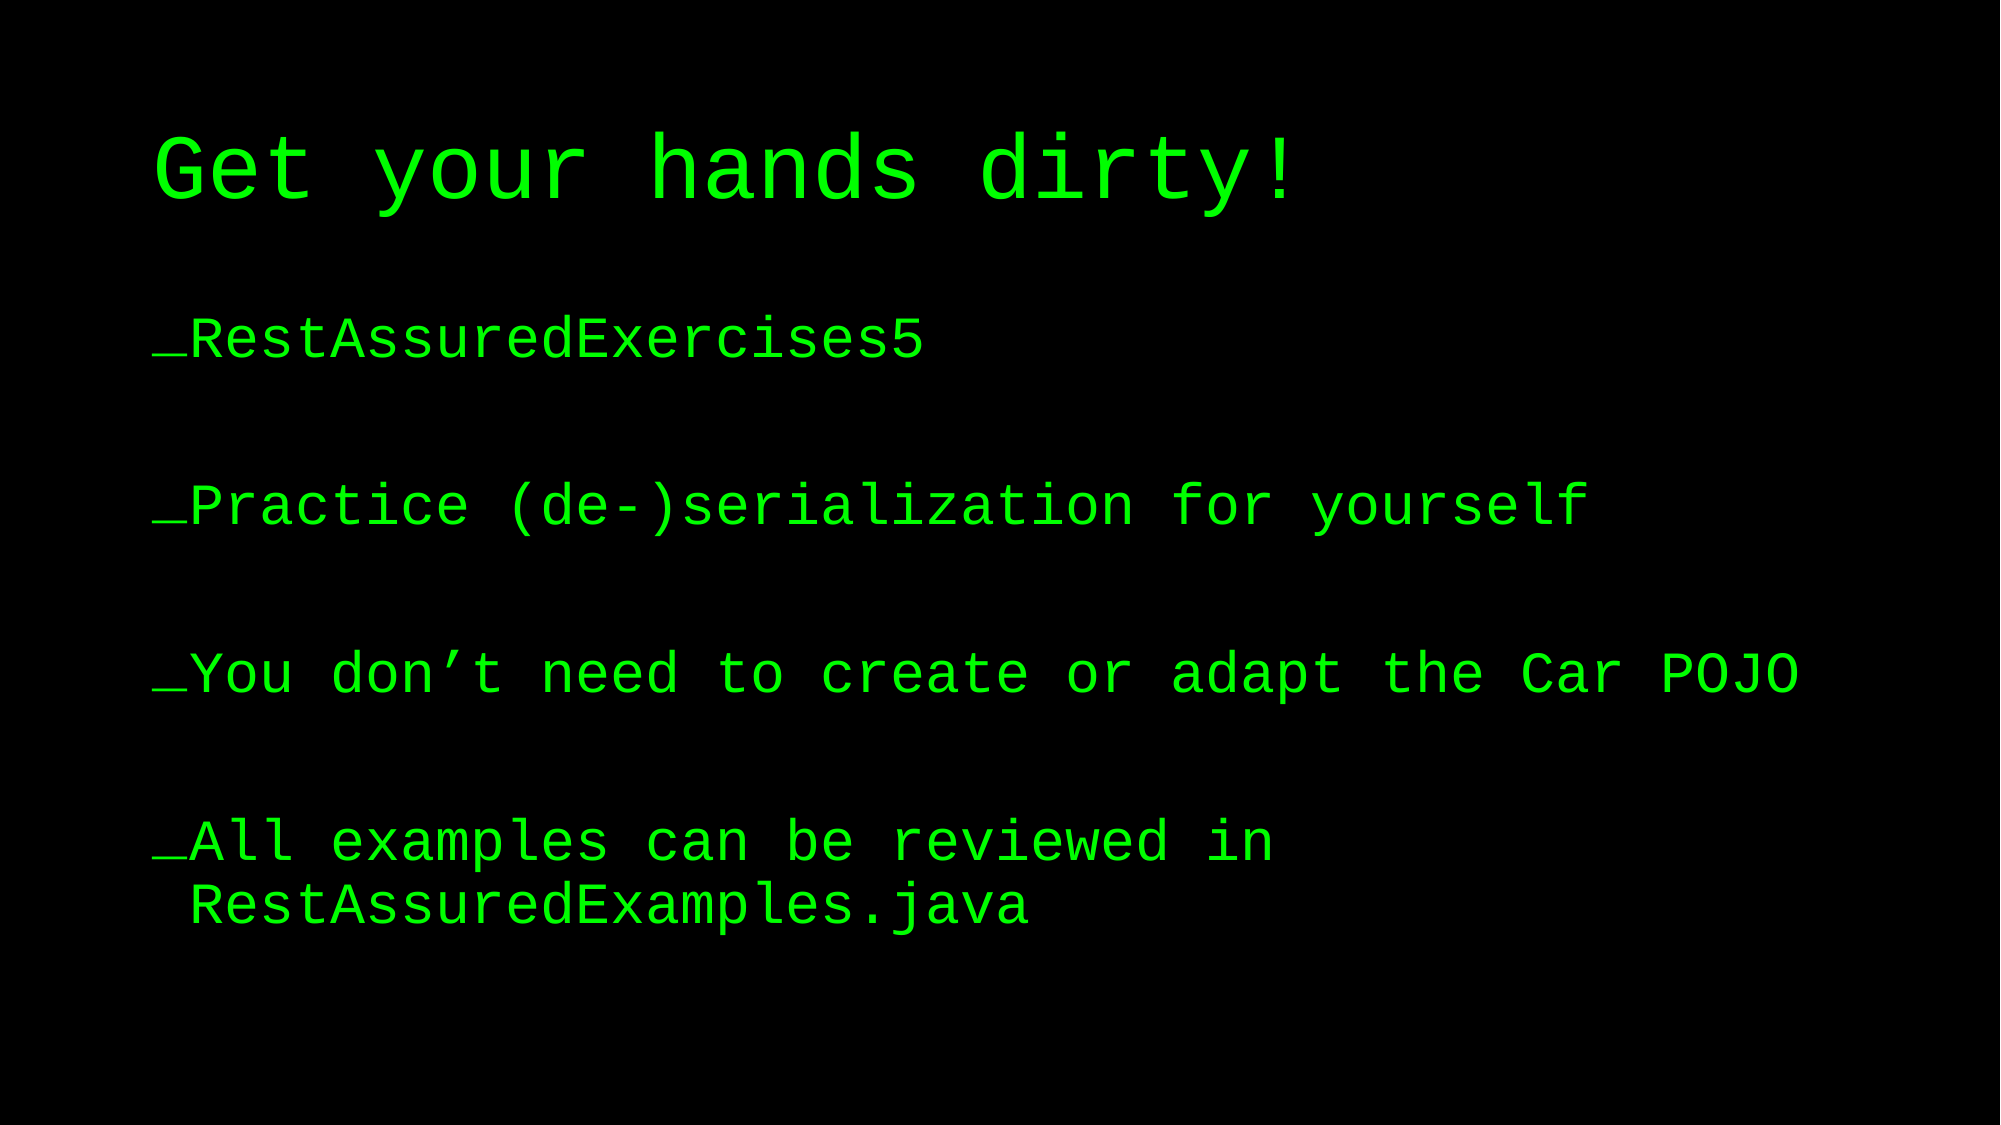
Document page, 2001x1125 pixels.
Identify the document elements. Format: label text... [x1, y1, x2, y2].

list RestAssuredExercises5 Practice (de-)serialization for yourself You don’t need to create or adapt the Car POJO All examples can be reviewed in RestAssuredExamples.java [137, 299, 1863, 1014]
title Get your hands dirty! [137, 59, 1863, 278]
